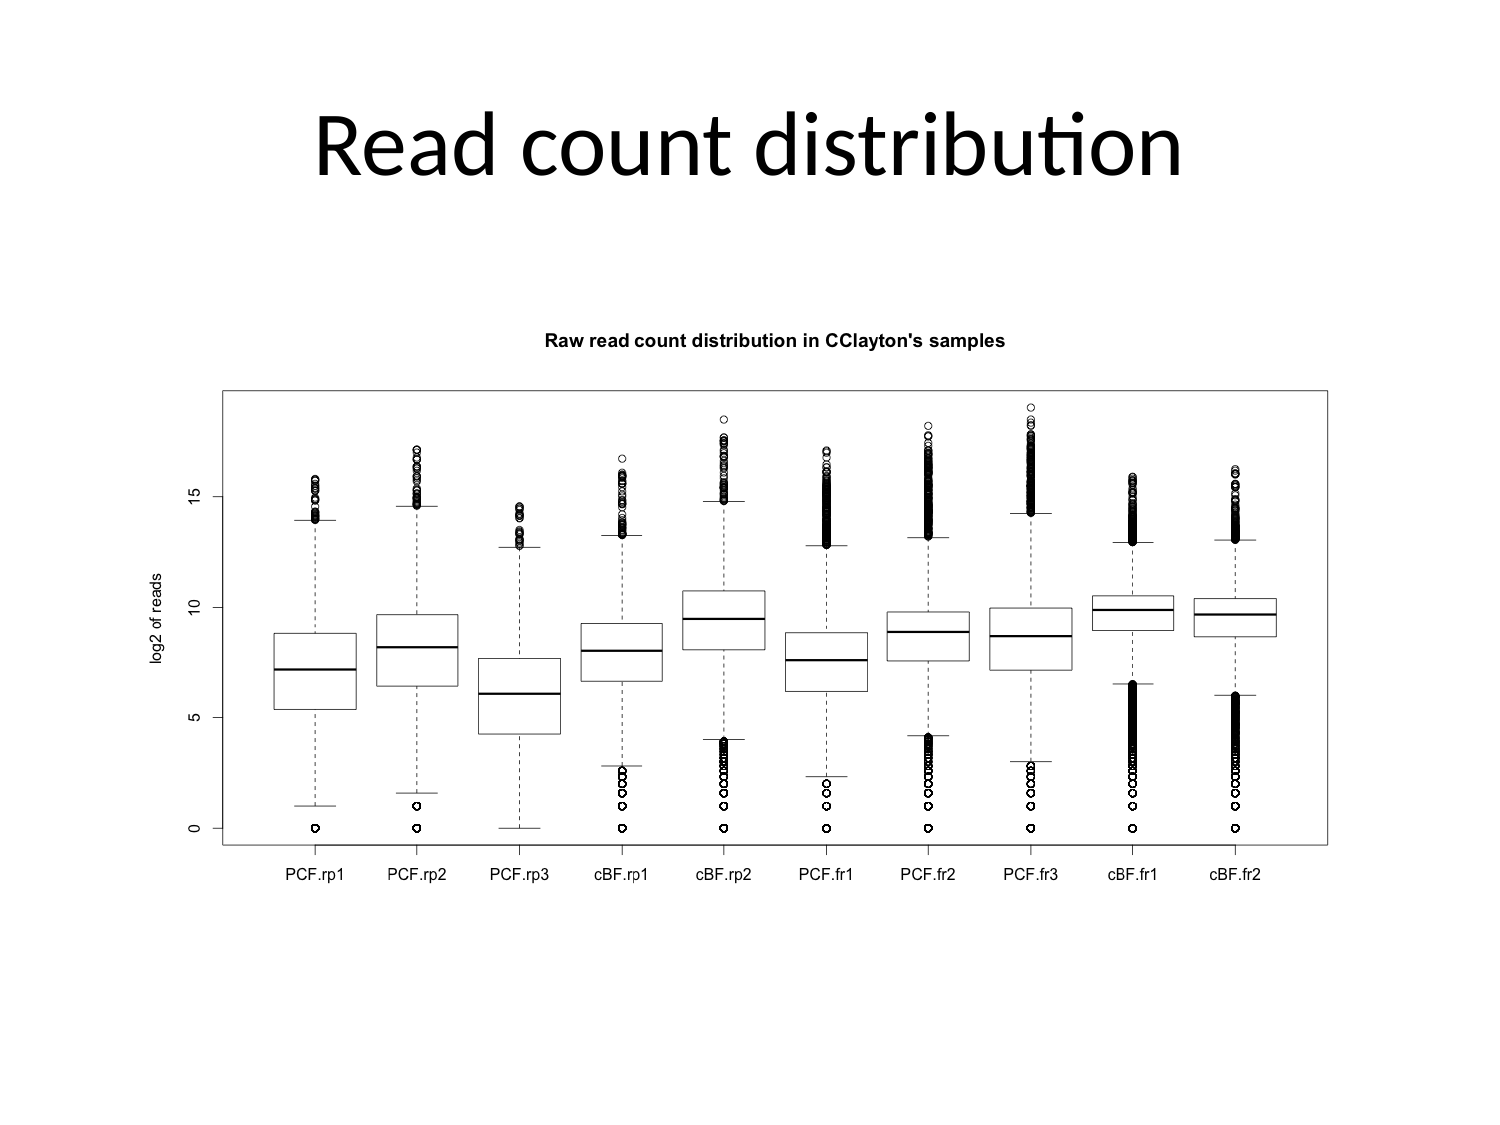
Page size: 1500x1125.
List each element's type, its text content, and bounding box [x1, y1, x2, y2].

picture [144, 312, 1367, 942]
title Read count distribution [75, 45, 1425, 233]
